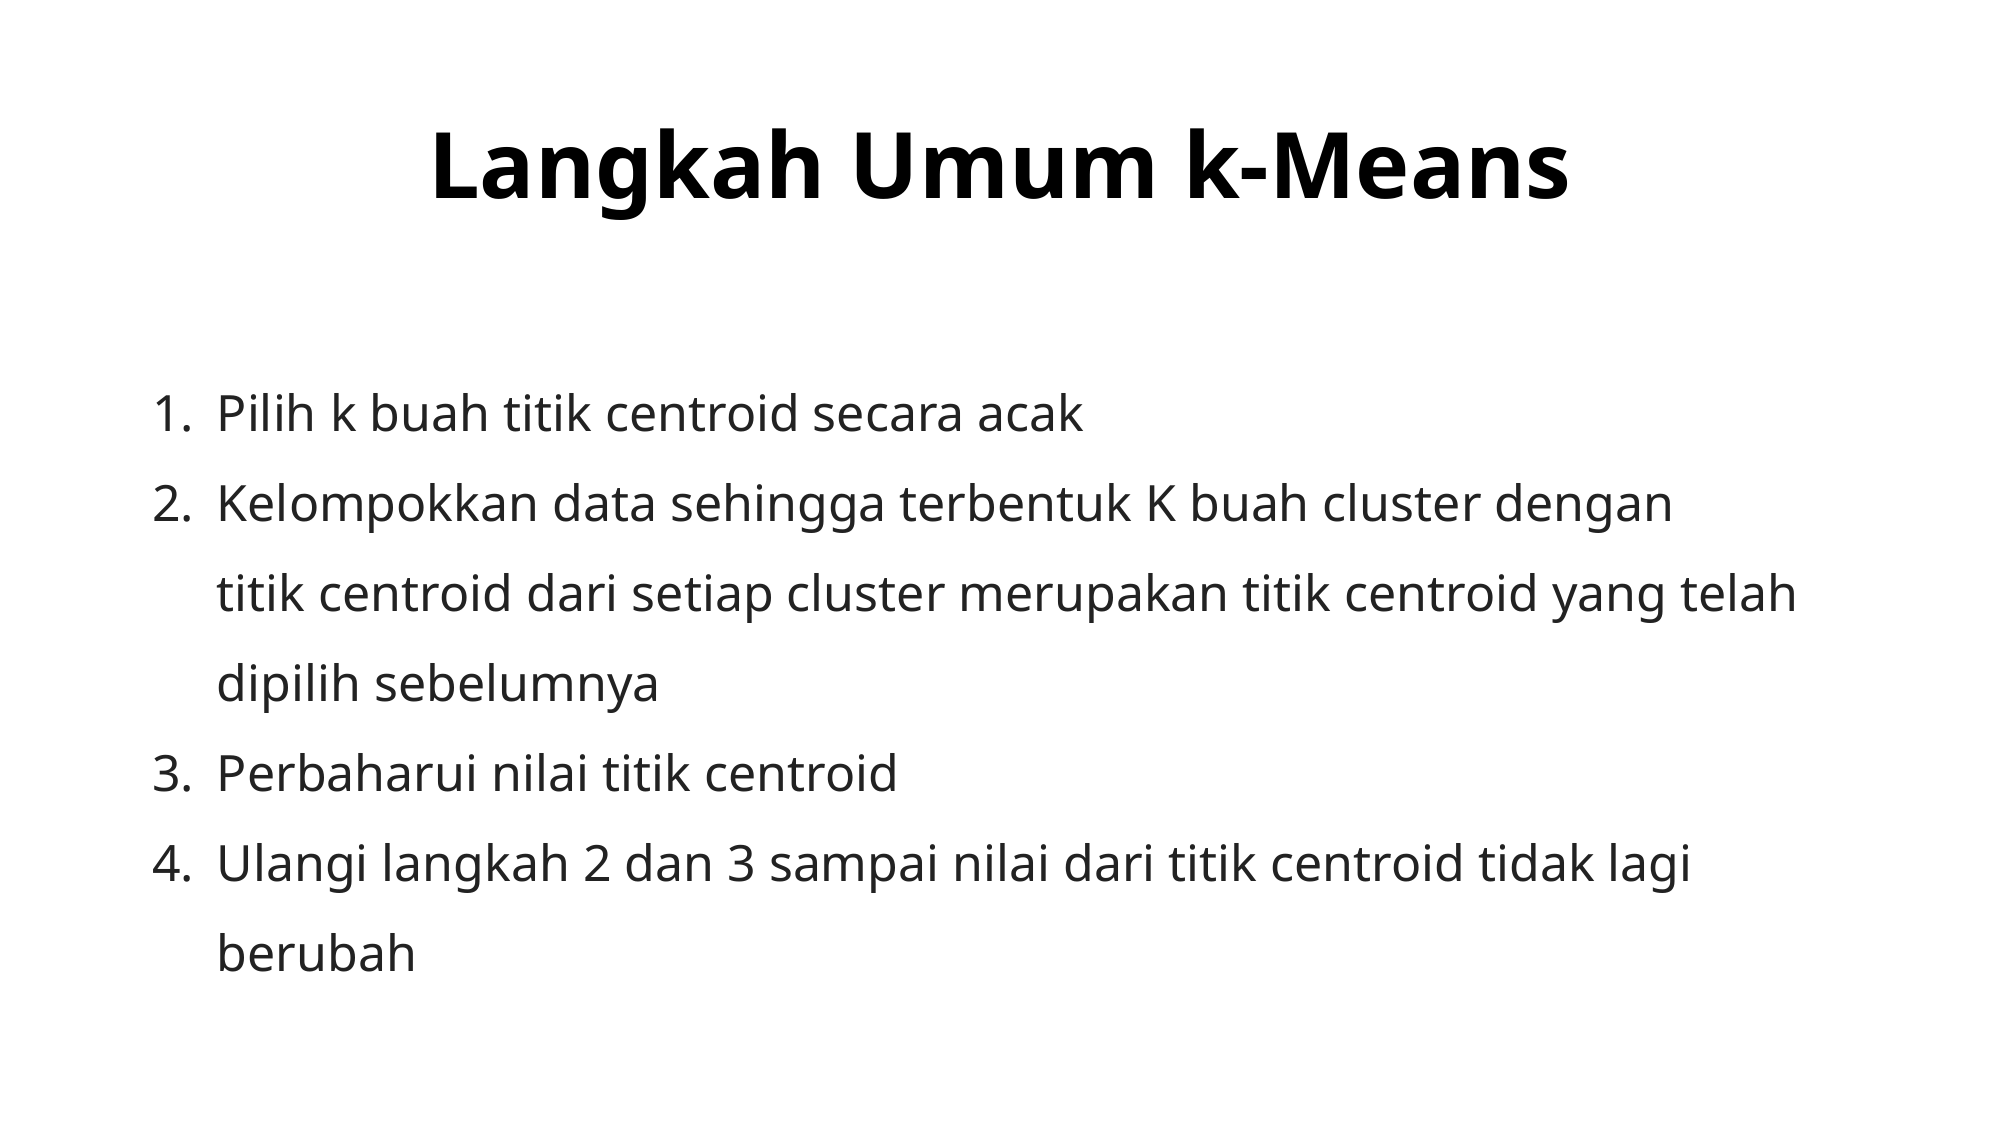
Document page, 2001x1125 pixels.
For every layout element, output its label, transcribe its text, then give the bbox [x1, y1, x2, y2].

title Langkah Umum k-Means [137, 59, 1863, 278]
text_box Pilih k buah titik centroid secara acak Kelompokkan data sehingga terbentuk K buah cluster dengan titik centroid dari setiap cluster merupakan titik centroid yang telah dipilih sebelumnya Perbaharui nilai titik centroid Ulangi langkah 2 dan 3 sampai nilai dari titik centroid tidak lagi berubah [137, 343, 1863, 989]
